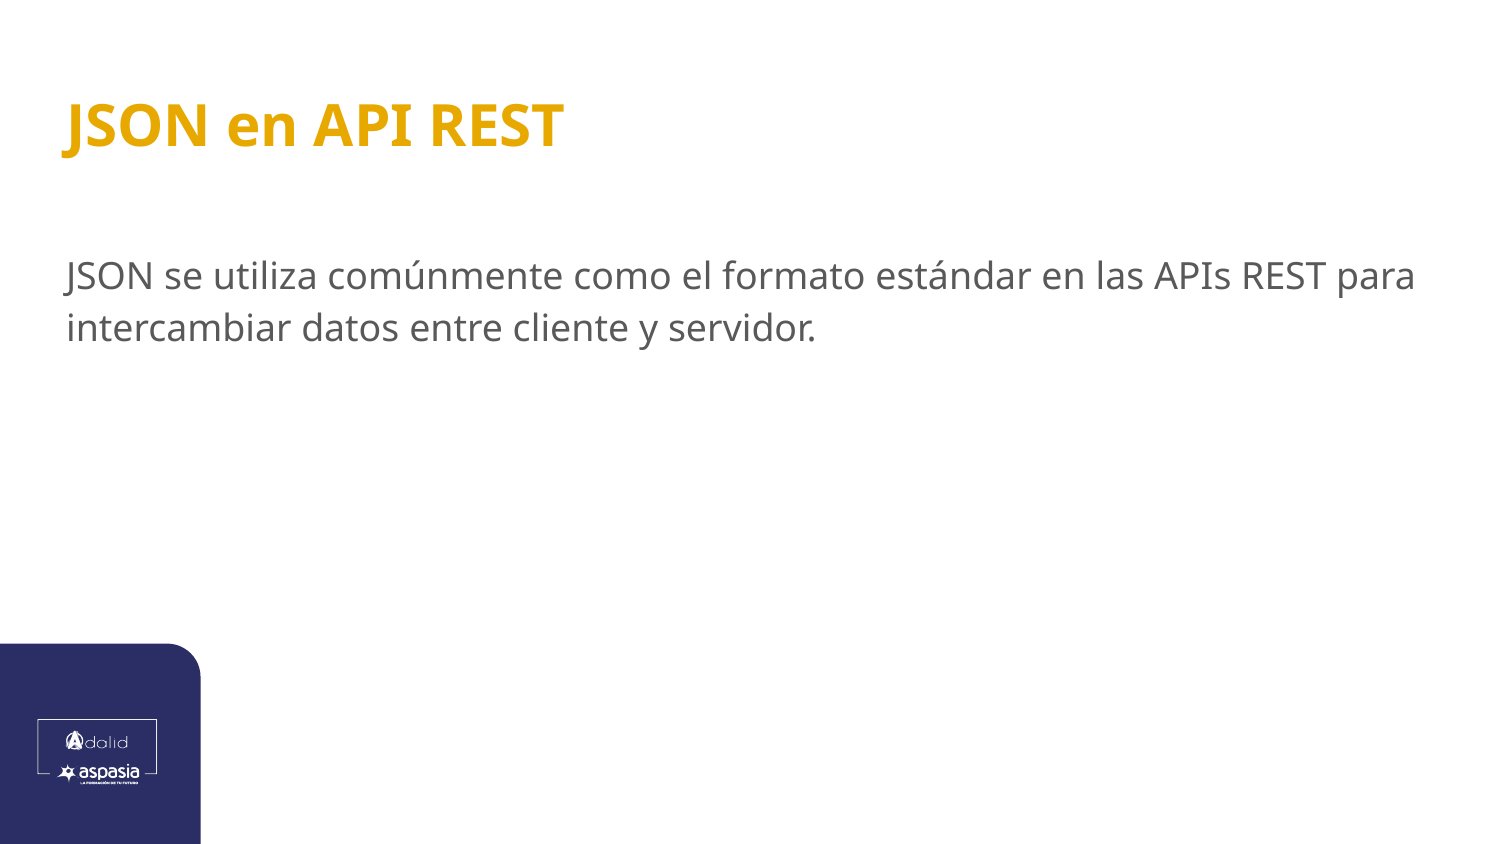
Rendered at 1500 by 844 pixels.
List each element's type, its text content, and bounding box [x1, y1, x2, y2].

title JSON en API REST [51, 72, 1449, 230]
picture [0, 643, 201, 844]
list JSON se utiliza comúnmente como el formato estándar en las APIs REST para intercambiar datos entre cliente y servidor. [51, 230, 1449, 735]
